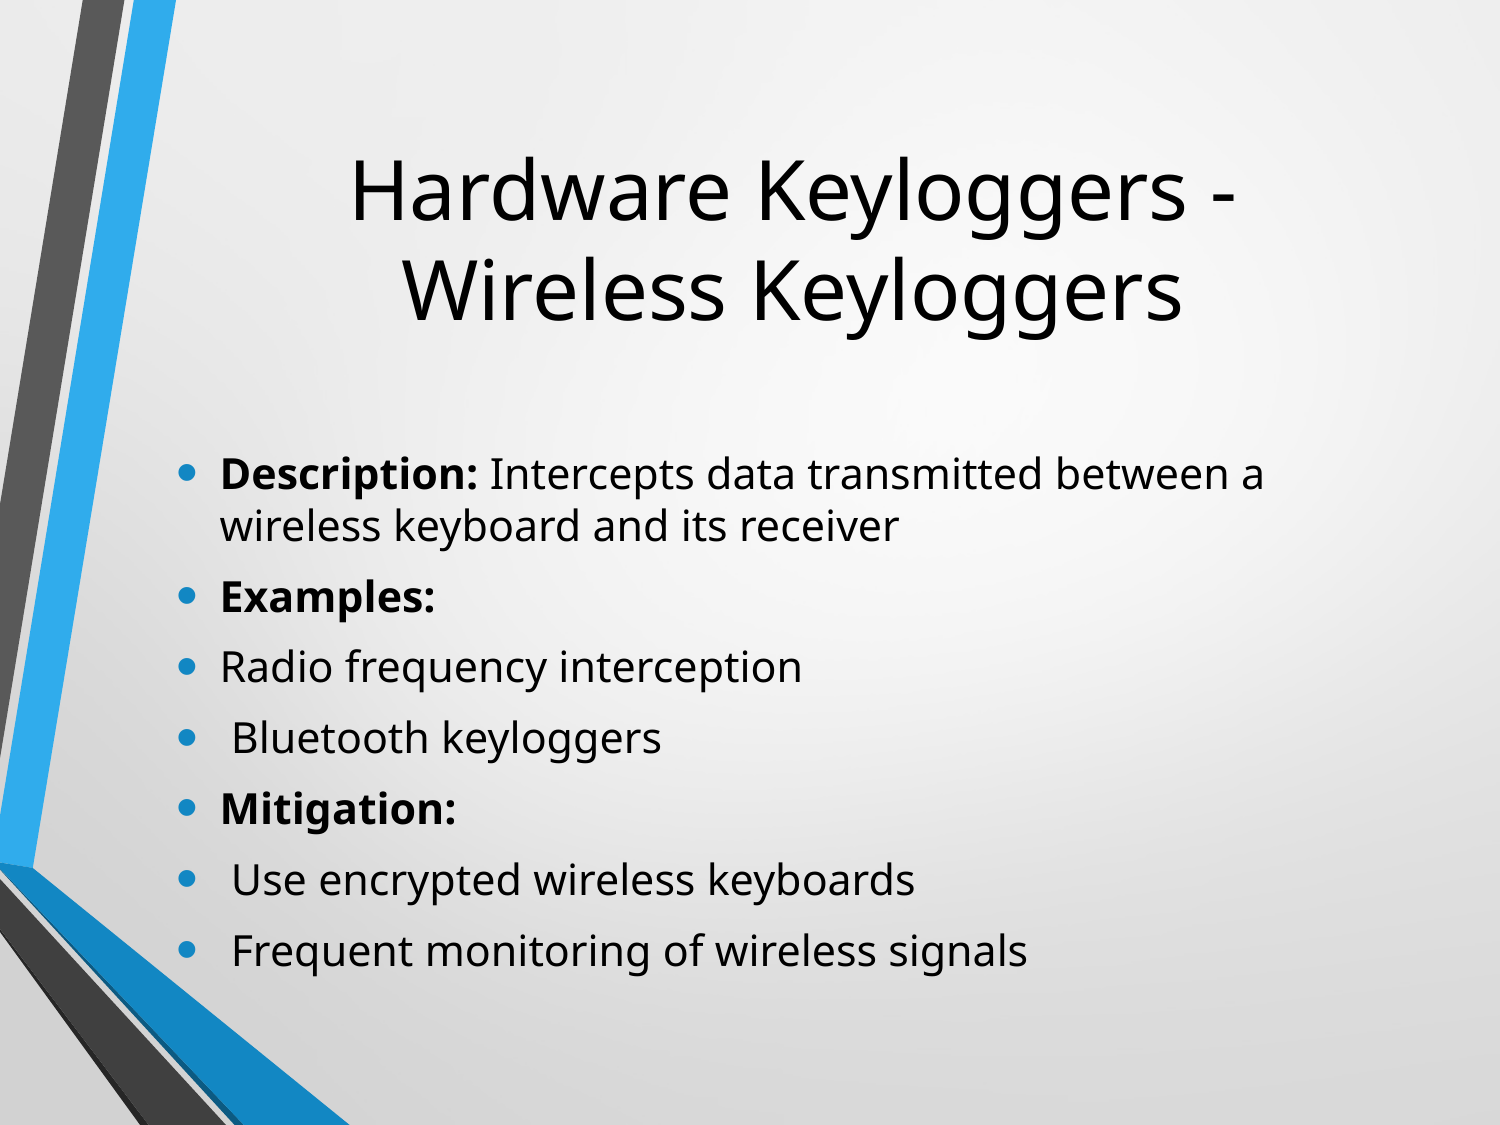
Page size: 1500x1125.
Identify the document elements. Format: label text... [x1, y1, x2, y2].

title Hardware Keyloggers - Wireless Keyloggers [161, 75, 1425, 400]
list Description: Intercepts data transmitted between a wireless keyboard and its receiver Examples: Radio frequency interception Bluetooth keyloggers Mitigation: Use encrypted wireless keyboards Frequent monitoring of wireless signals [161, 437, 1425, 985]
